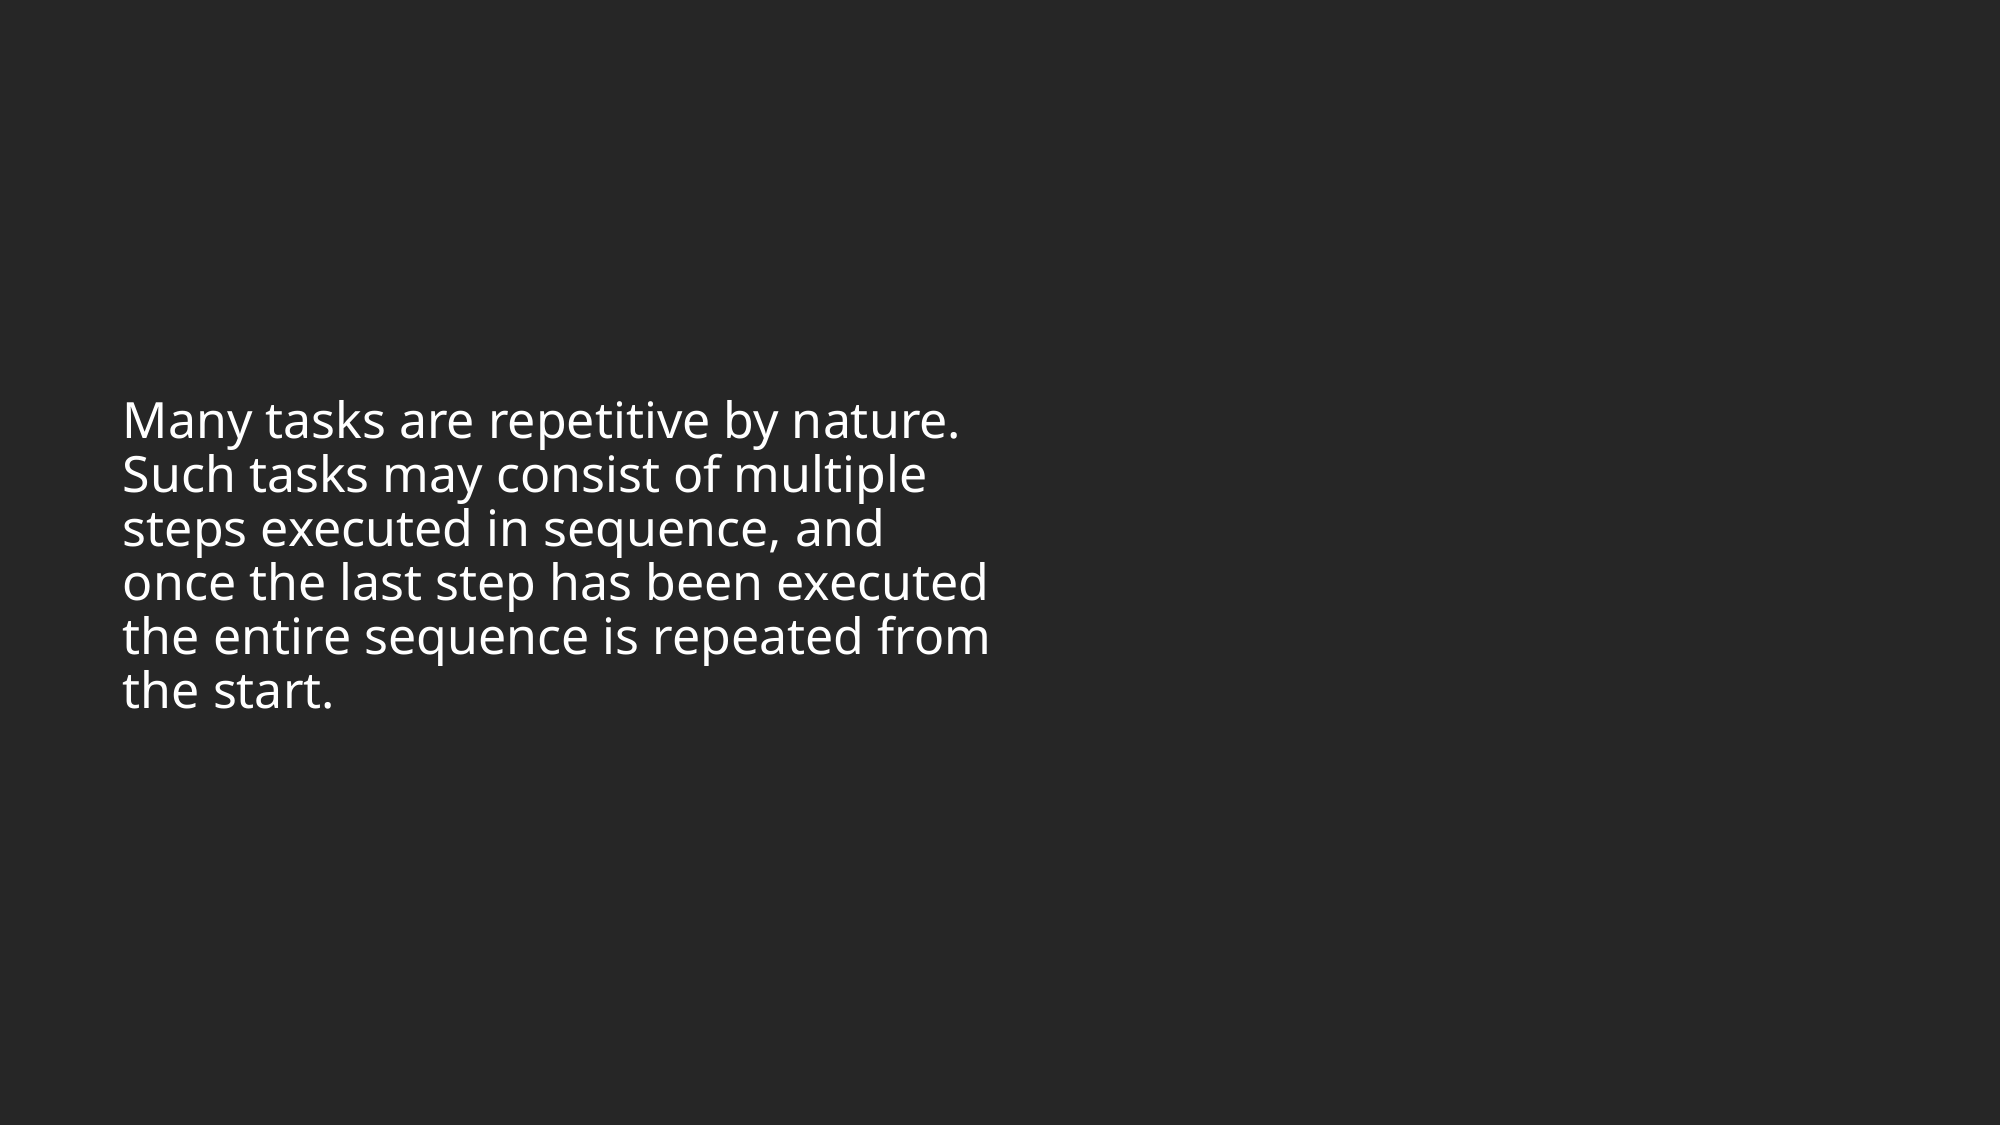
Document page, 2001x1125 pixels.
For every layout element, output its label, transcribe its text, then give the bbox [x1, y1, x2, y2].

text_box Many tasks are repetitive by nature. Such tasks may consist of multiple steps executed in sequence, and once the last step has been executed the entire sequence is repeated from the start. [108, 184, 1012, 930]
